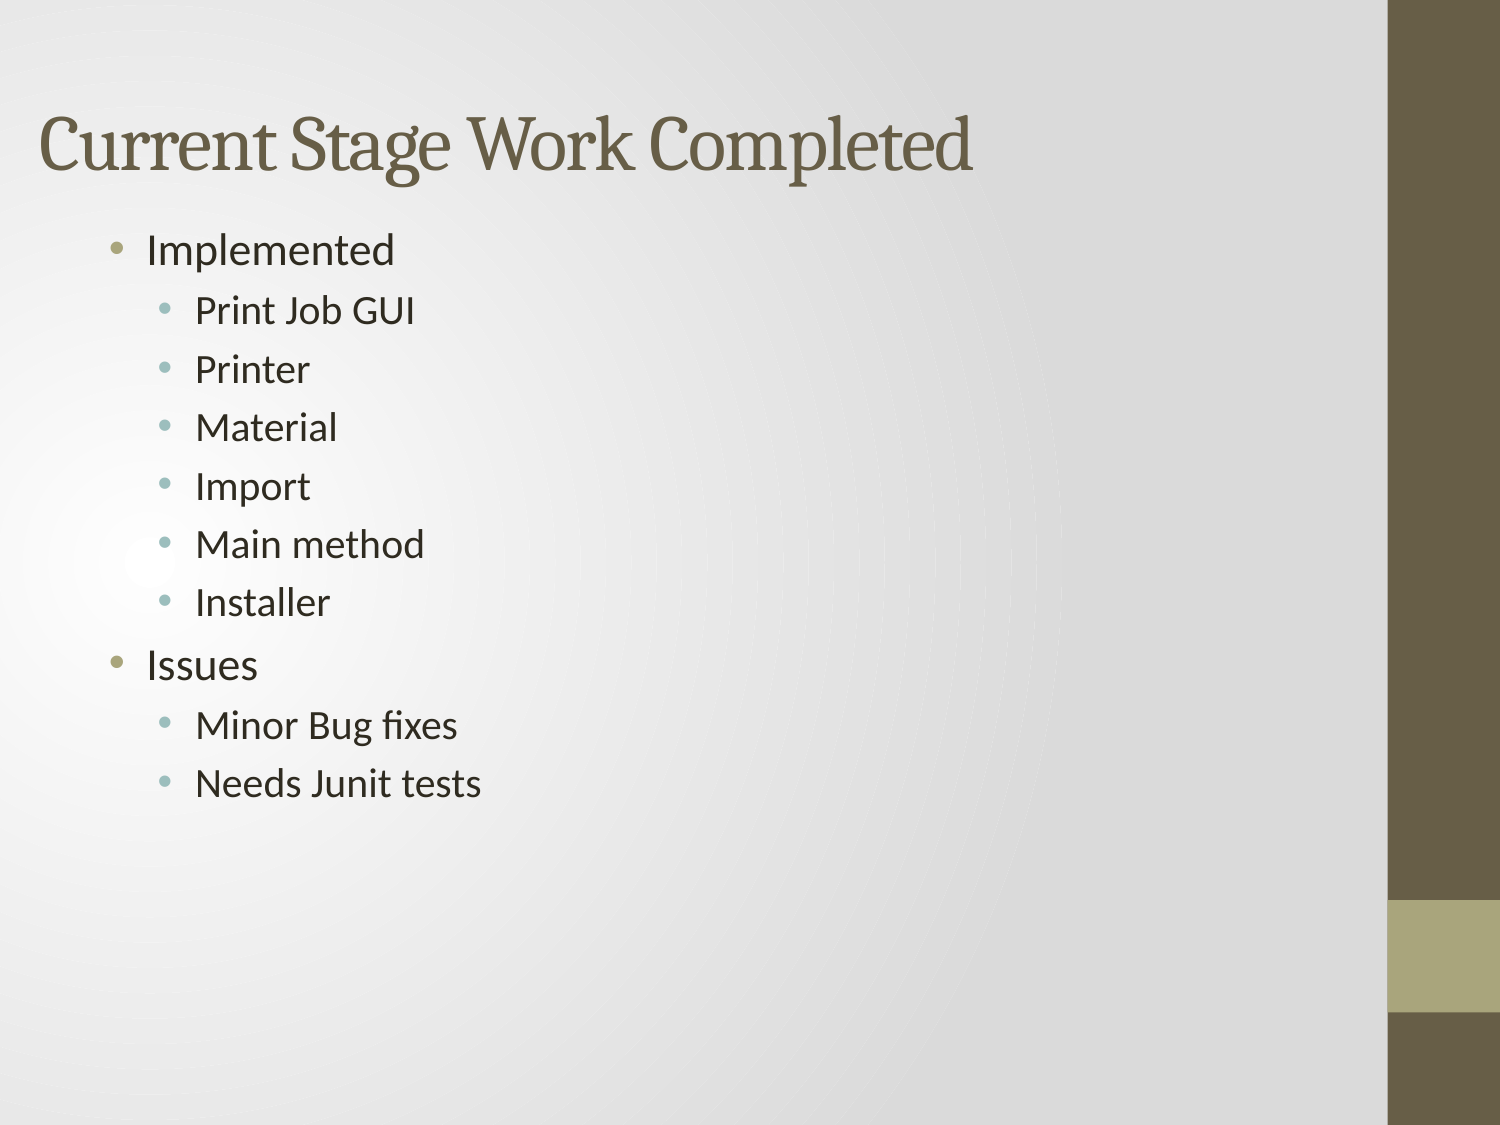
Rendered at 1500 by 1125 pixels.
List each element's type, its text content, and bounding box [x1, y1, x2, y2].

title Current Stage Work Completed [24, 45, 1375, 233]
list Implemented Print Job GUI Printer Material Import Main method Installer Issues Minor Bug fixes Needs Junit tests [75, 212, 1325, 1050]
